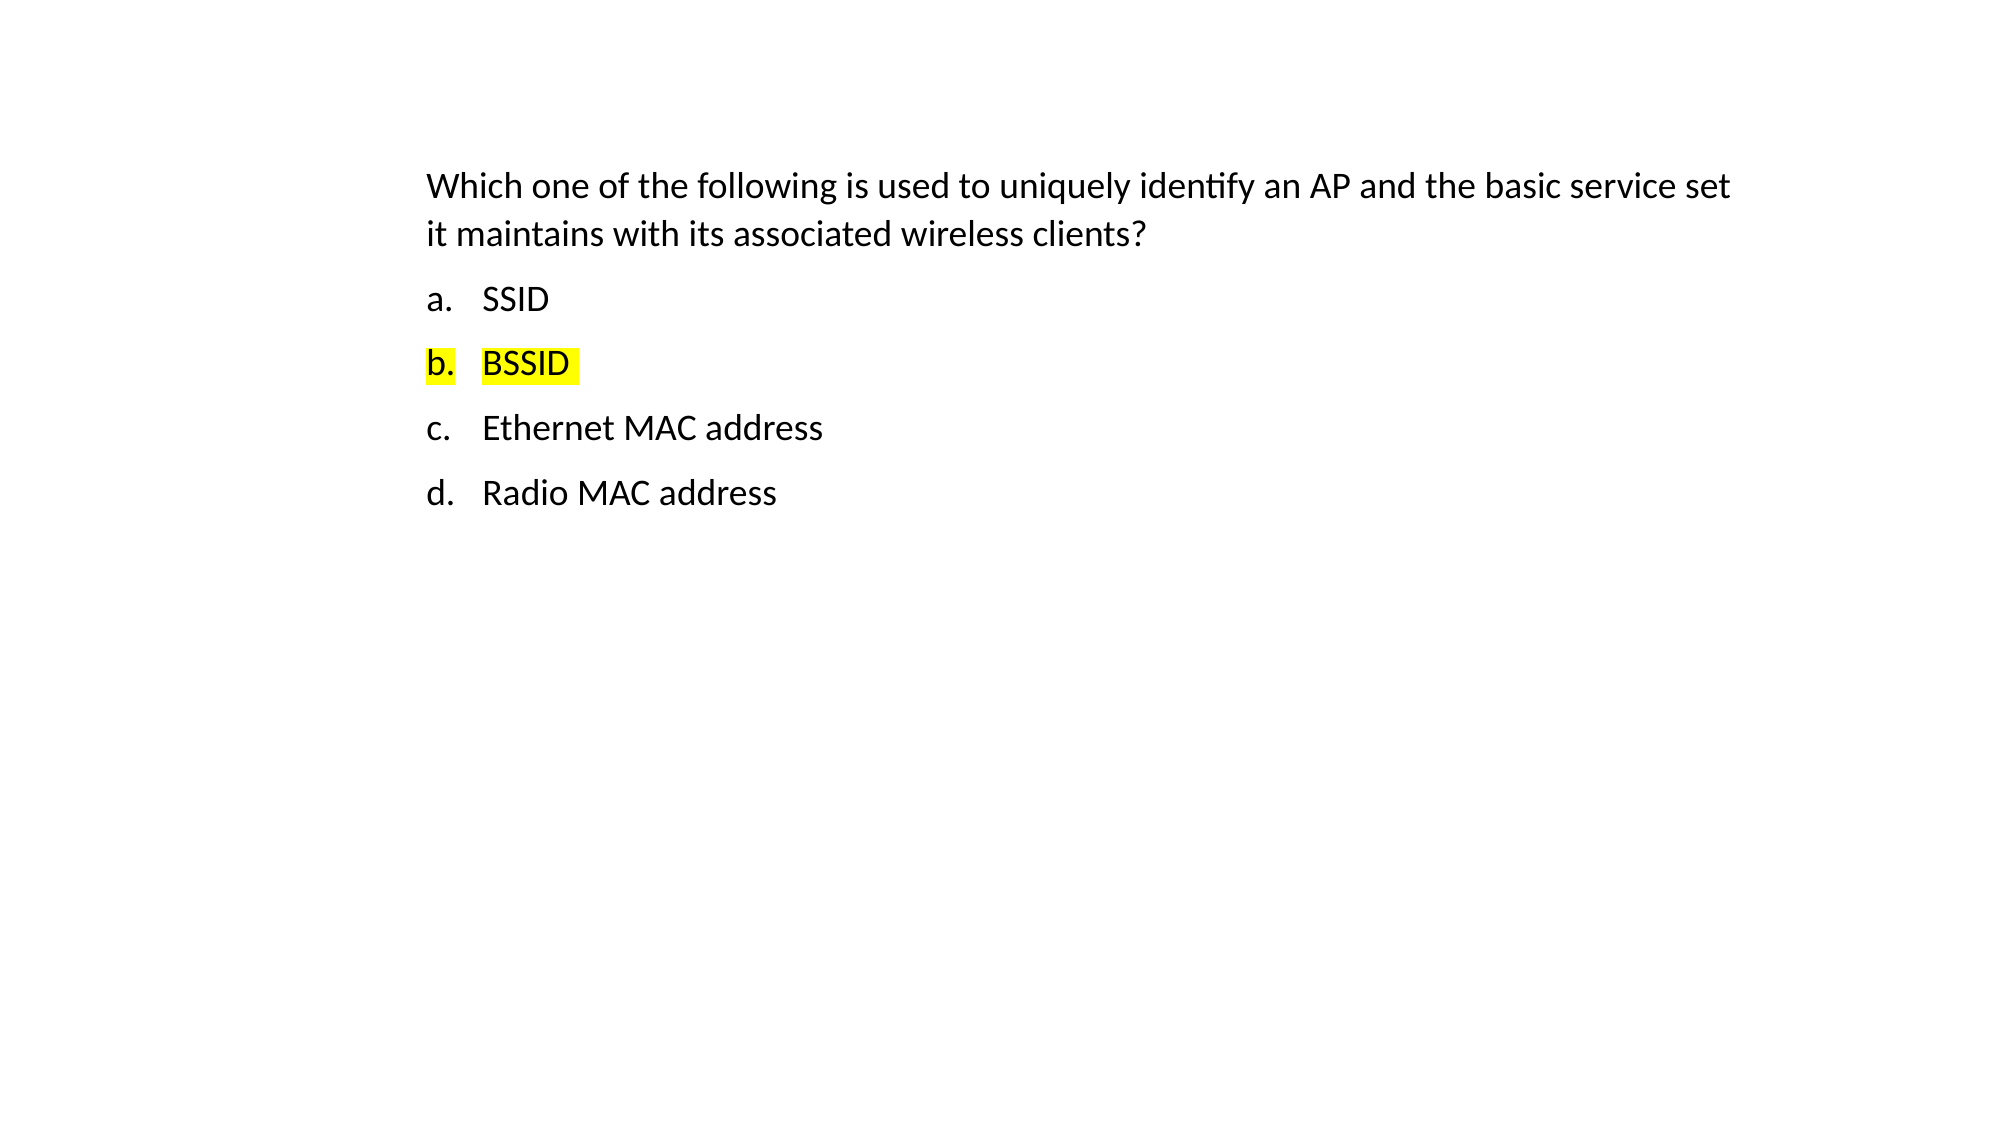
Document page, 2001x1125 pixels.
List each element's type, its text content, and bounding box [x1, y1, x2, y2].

text_box Which one of the following is used to uniquely identify an AP and the basic service set it maintains with its associated wireless clients? SSID BSSID Ethernet MAC address Radio MAC address [411, 150, 1751, 521]
